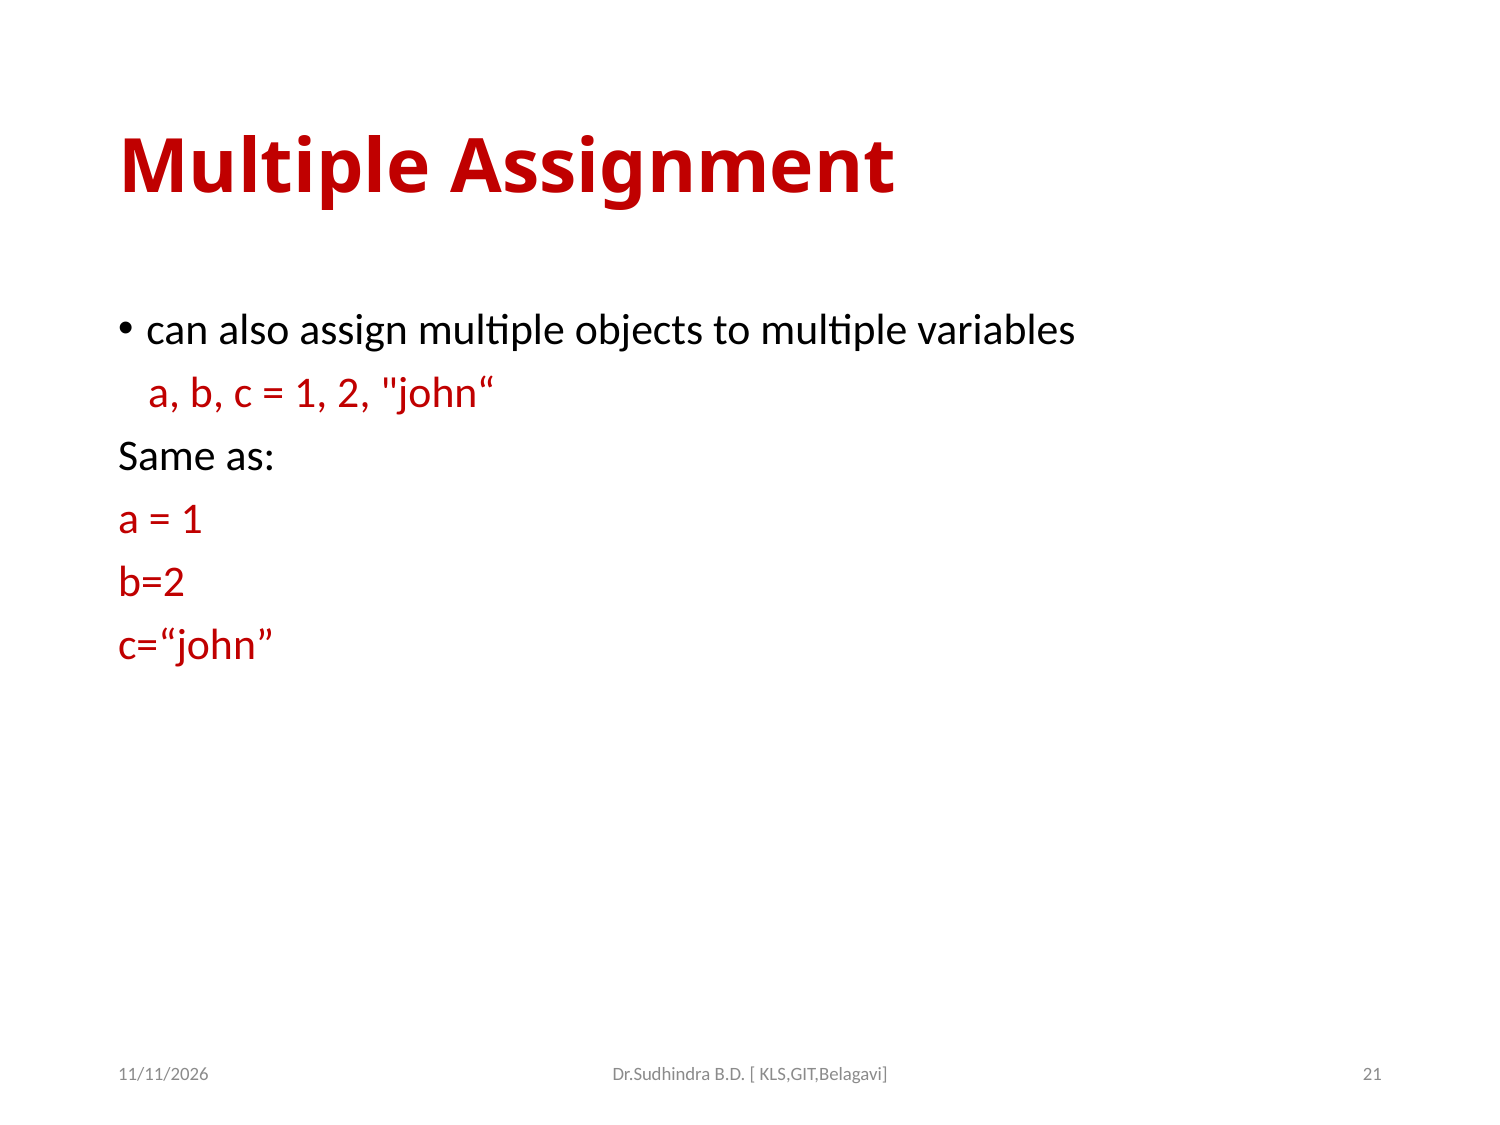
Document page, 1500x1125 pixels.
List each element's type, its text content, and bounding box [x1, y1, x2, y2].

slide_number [103, 1042, 441, 1103]
footer Dr.Sudhindra B.D. [ KLS,GIT,Belagavi] [496, 1042, 1004, 1103]
slide_number 21 [1059, 1042, 1397, 1103]
list can also assign multiple objects to multiple variables a, b, c = 1, 2, "john“ Same as: a = 1 b=2 c=“john” [103, 299, 1397, 1014]
title Multiple Assignment [103, 59, 1397, 278]
